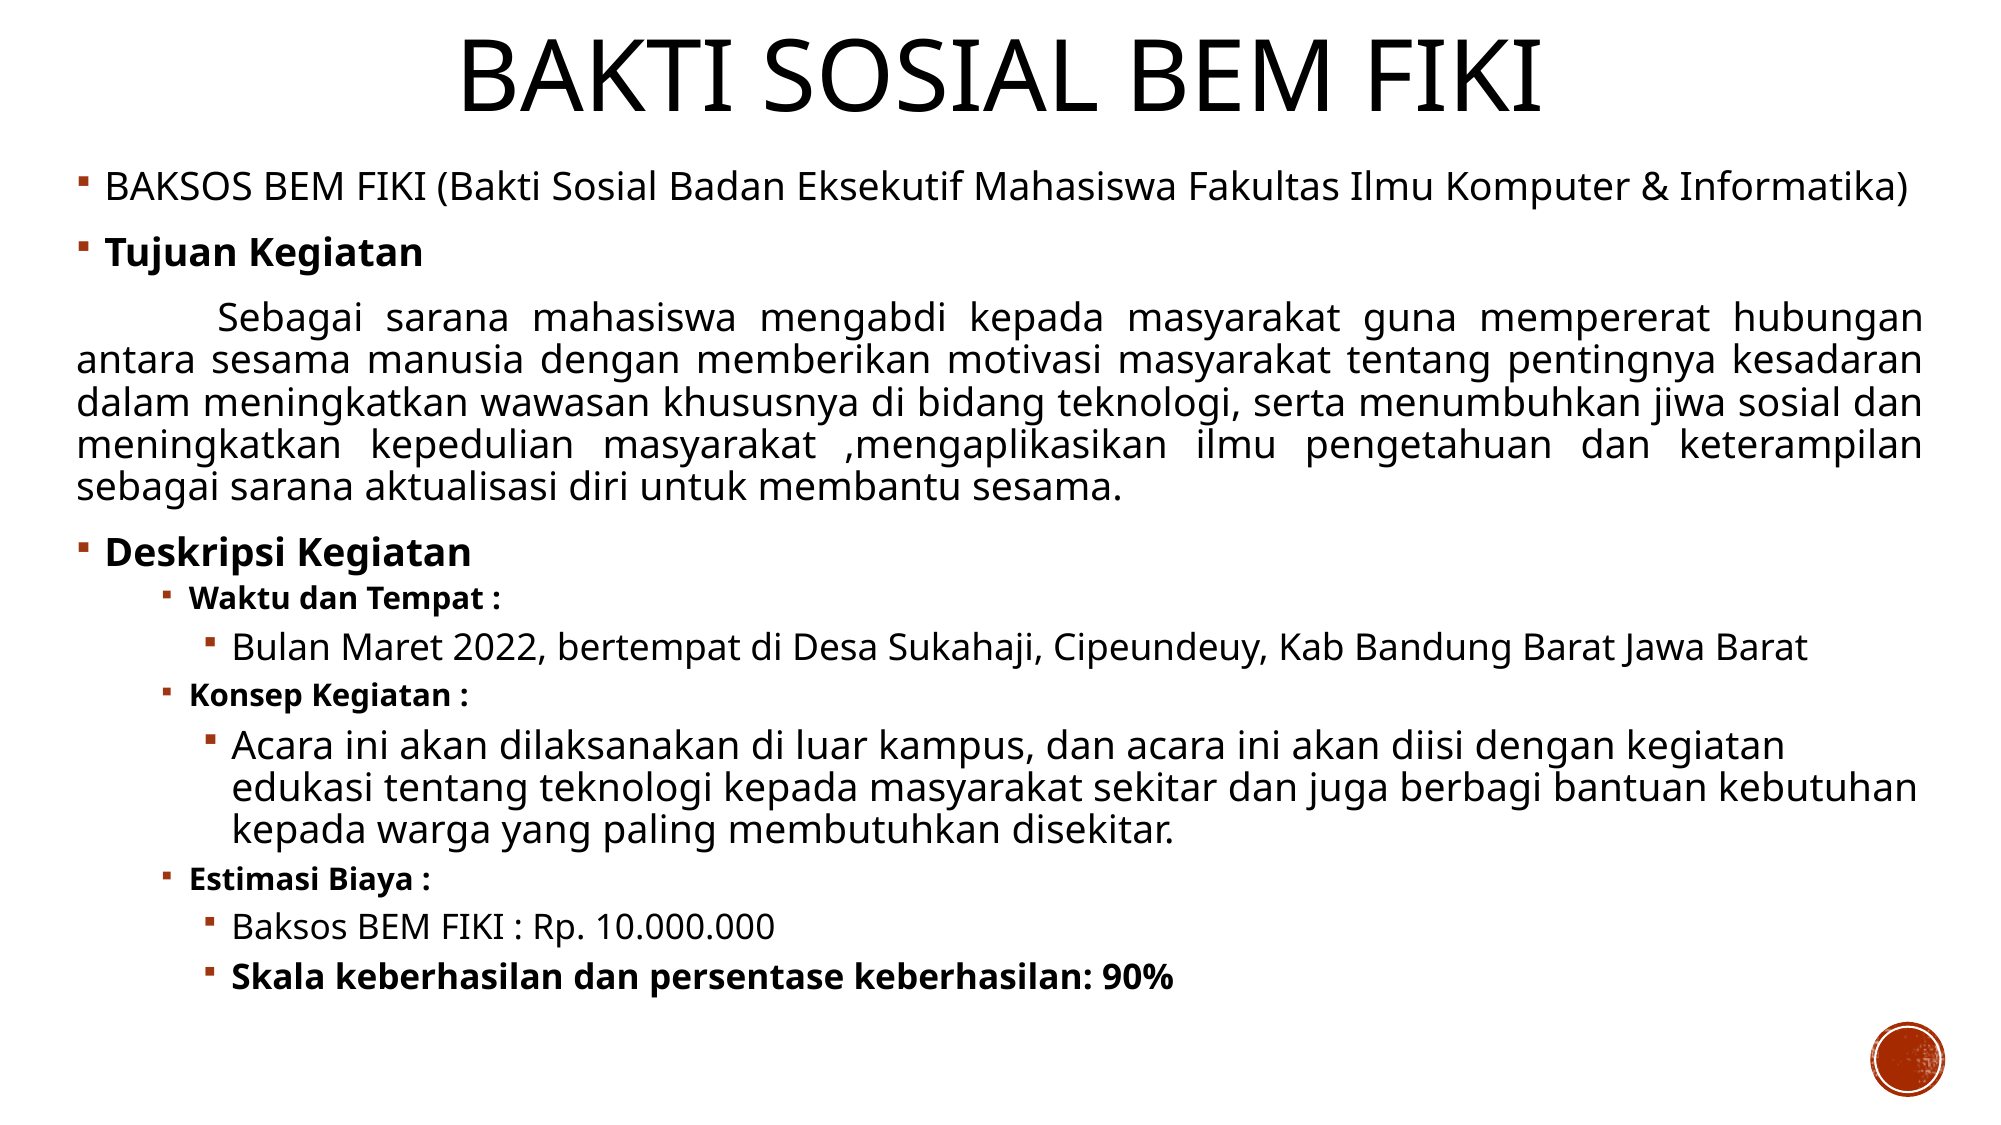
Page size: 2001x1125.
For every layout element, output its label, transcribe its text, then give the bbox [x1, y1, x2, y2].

list BAKSOS BEM FIKI (Bakti Sosial Badan Eksekutif Mahasiswa Fakultas Ilmu Komputer & Informatika) Tujuan Kegiatan Sebagai sarana mahasiswa mengabdi kepada masyarakat guna mempererat hubungan antara sesama manusia dengan memberikan motivasi masyarakat tentang pentingnya kesadaran dalam meningkatkan wawasan khususnya di bidang teknologi, serta menumbuhkan jiwa sosial dan meningkatkan kepedulian masyarakat ,mengaplikasikan ilmu pengetahuan dan keterampilan sebagai sarana aktualisasi diri untuk membantu sesama. Deskripsi Kegiatan Waktu dan Tempat : Bulan Maret 2022, bertempat di Desa Sukahaji, Cipeundeuy, Kab Bandung Barat Jawa Barat Konsep Kegiatan : Acara ini akan dilaksanakan di luar kampus, dan acara ini akan diisi dengan kegiatan edukasi tentang teknologi kepada masyarakat sekitar dan juga berbagi bantuan kebutuhan kepada warga yang paling membutuhkan disekitar. Estimasi Biaya : Baksos BEM FIKI : Rp. 10.000.000 Skala keberhasilan dan persentase keberhasilan: 90% [61, 159, 1942, 1025]
title Bakti soSial BEM FIKI [175, 0, 1826, 159]
